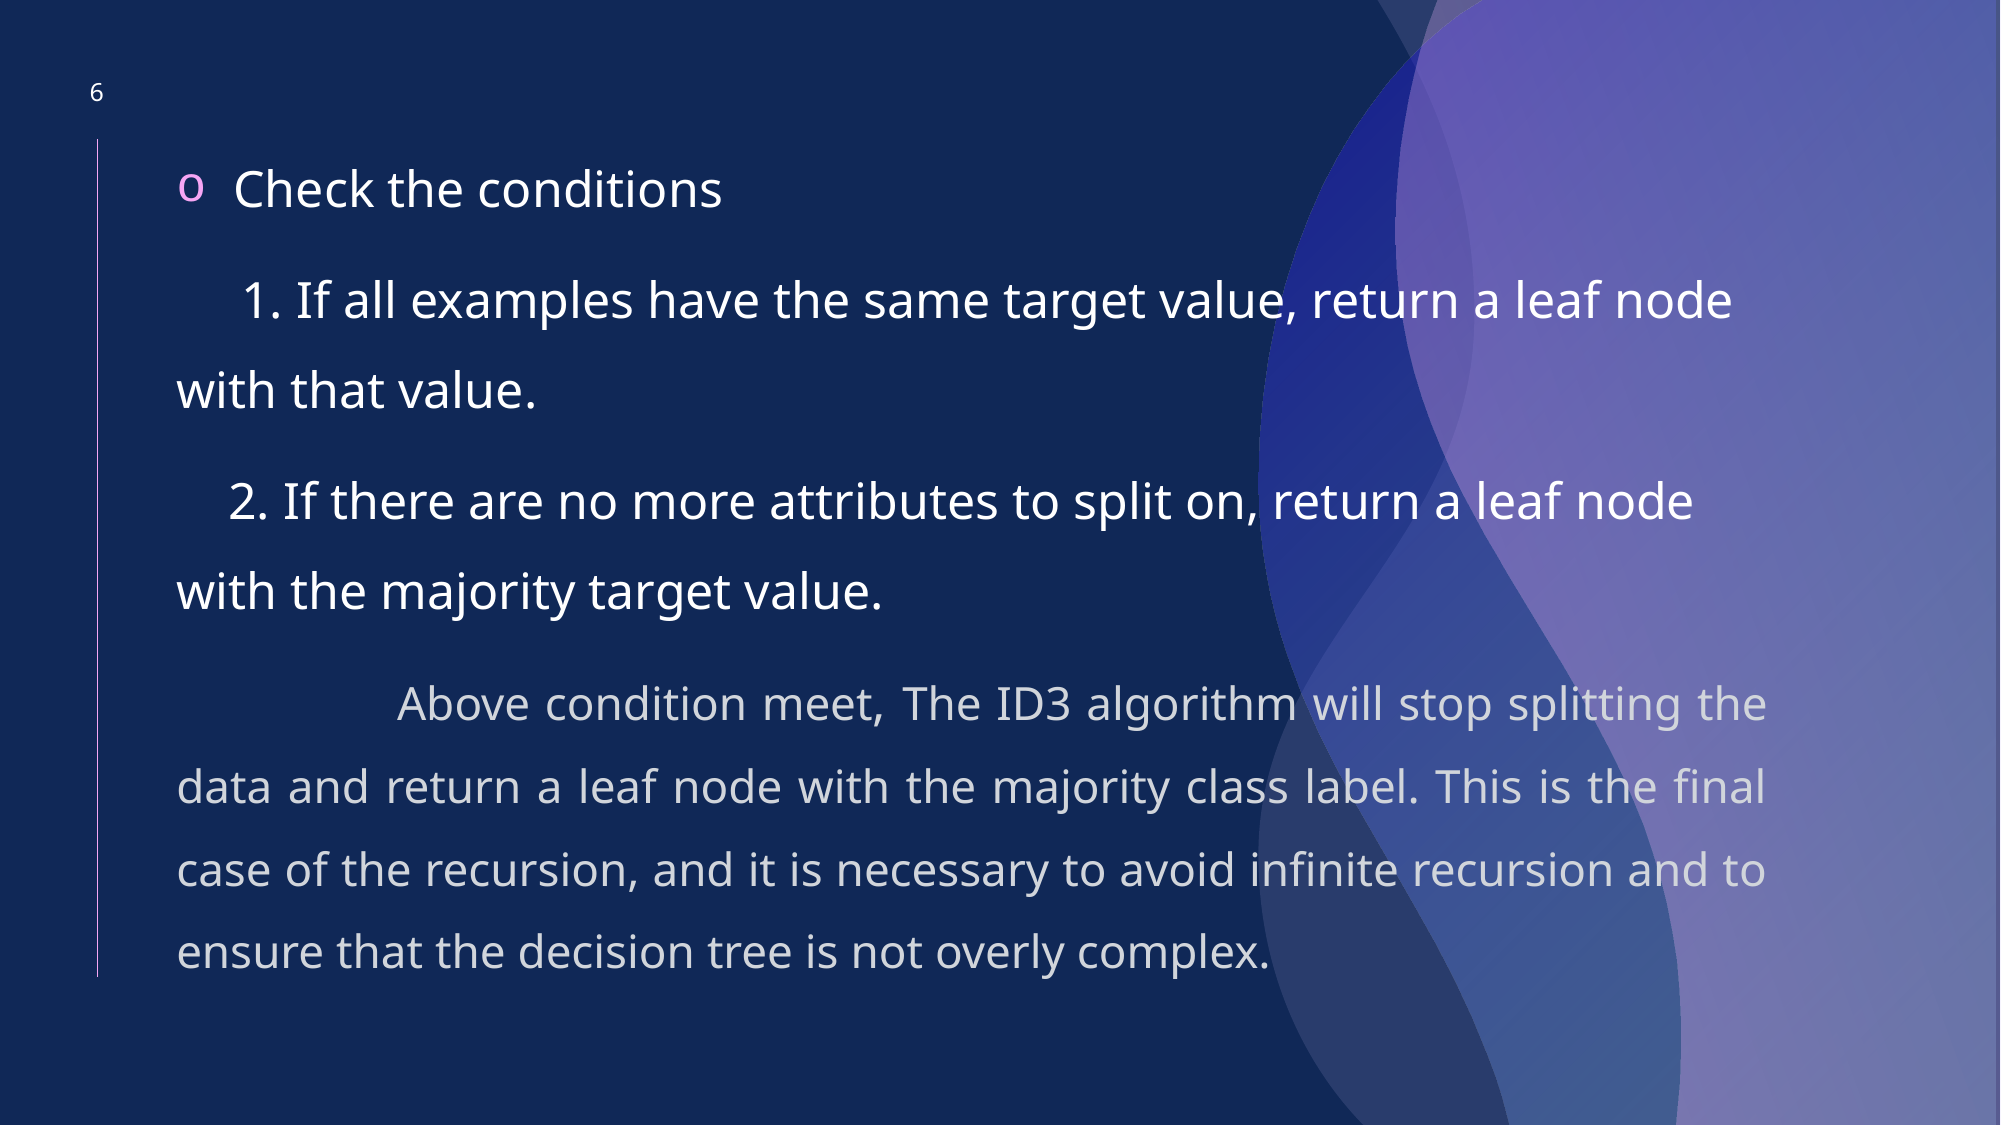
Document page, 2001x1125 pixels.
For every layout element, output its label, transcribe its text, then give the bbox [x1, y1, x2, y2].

slide_number 6 [53, 67, 140, 119]
list Check the conditions 1. If all examples have the same target value, return a leaf node with that value. 2. If there are no more attributes to split on, return a leaf node with the majority target value. Above condition meet, The ID3 algorithm will stop splitting the data and return a leaf node with the majority class label. This is the final case of the recursion, and it is necessary to avoid infinite recursion and to ensure that the decision tree is not overly complex. [161, 120, 1784, 976]
